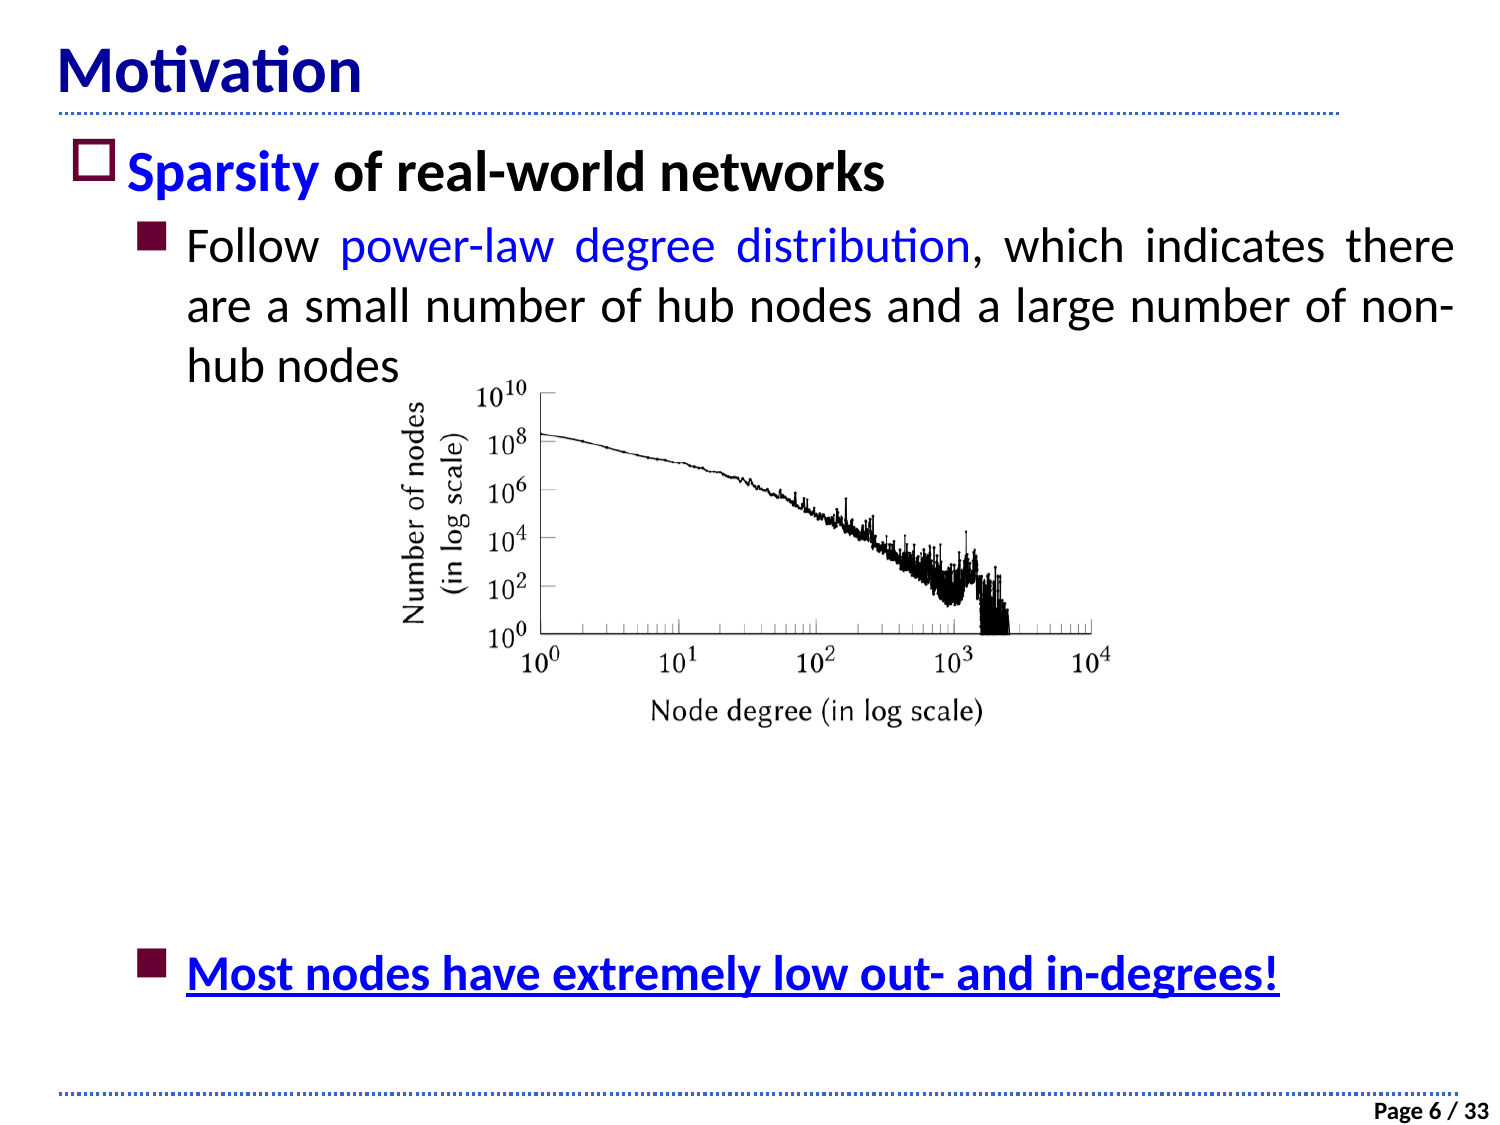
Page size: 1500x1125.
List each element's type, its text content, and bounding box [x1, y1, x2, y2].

picture [398, 373, 1126, 729]
list Sparsity of real-world networks Follow power-law degree distribution, which indicates there are a small number of hub nodes and a large number of non-hub nodes Most nodes have extremely low out- and in-degrees! [53, 125, 1471, 1083]
title Motivation [41, 0, 1282, 114]
